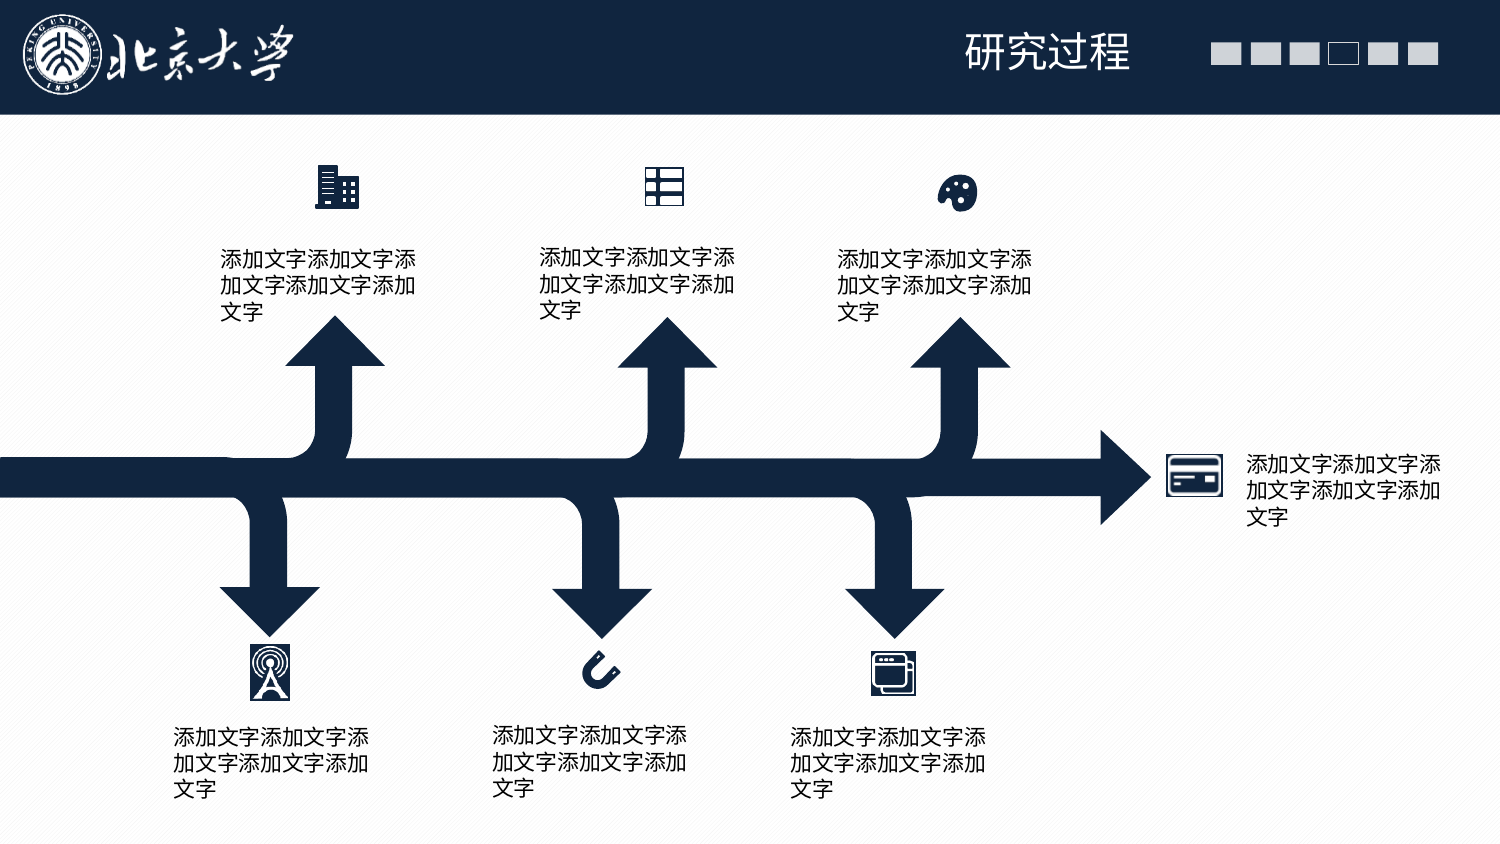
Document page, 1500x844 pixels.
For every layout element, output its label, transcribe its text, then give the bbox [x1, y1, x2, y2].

list 研究过程 [532, 18, 1147, 94]
text_box 添加文字添加文字添加文字添加文字添加文字 [205, 238, 451, 332]
picture [1167, 454, 1222, 496]
text_box [568, 331, 718, 498]
text_box 添加文字添加文字添加文字添加文字添加文字 [524, 236, 769, 331]
text_box [861, 332, 1011, 498]
picture [871, 652, 915, 695]
text_box 添加文字添加文字添加文字添加文字添加文字 [775, 716, 1020, 810]
text_box 添加文字添加文字添加文字添加文字添加文字 [822, 238, 1067, 332]
text_box [938, 175, 977, 211]
text_box [238, 332, 385, 496]
text_box [583, 651, 620, 689]
text_box [282, 458, 653, 639]
text_box 添加文字添加文字添加文字添加文字添加文字 [1231, 443, 1476, 537]
text_box [633, 458, 945, 639]
text_box [926, 429, 1152, 526]
text_box [0, 457, 320, 638]
picture [646, 168, 683, 205]
text_box [316, 165, 358, 208]
picture [251, 645, 289, 700]
picture [18, 12, 296, 96]
text_box 添加文字添加文字添加文字添加文字添加文字 [477, 714, 723, 808]
text_box 添加文字添加文字添加文字添加文字添加文字 [158, 716, 404, 810]
